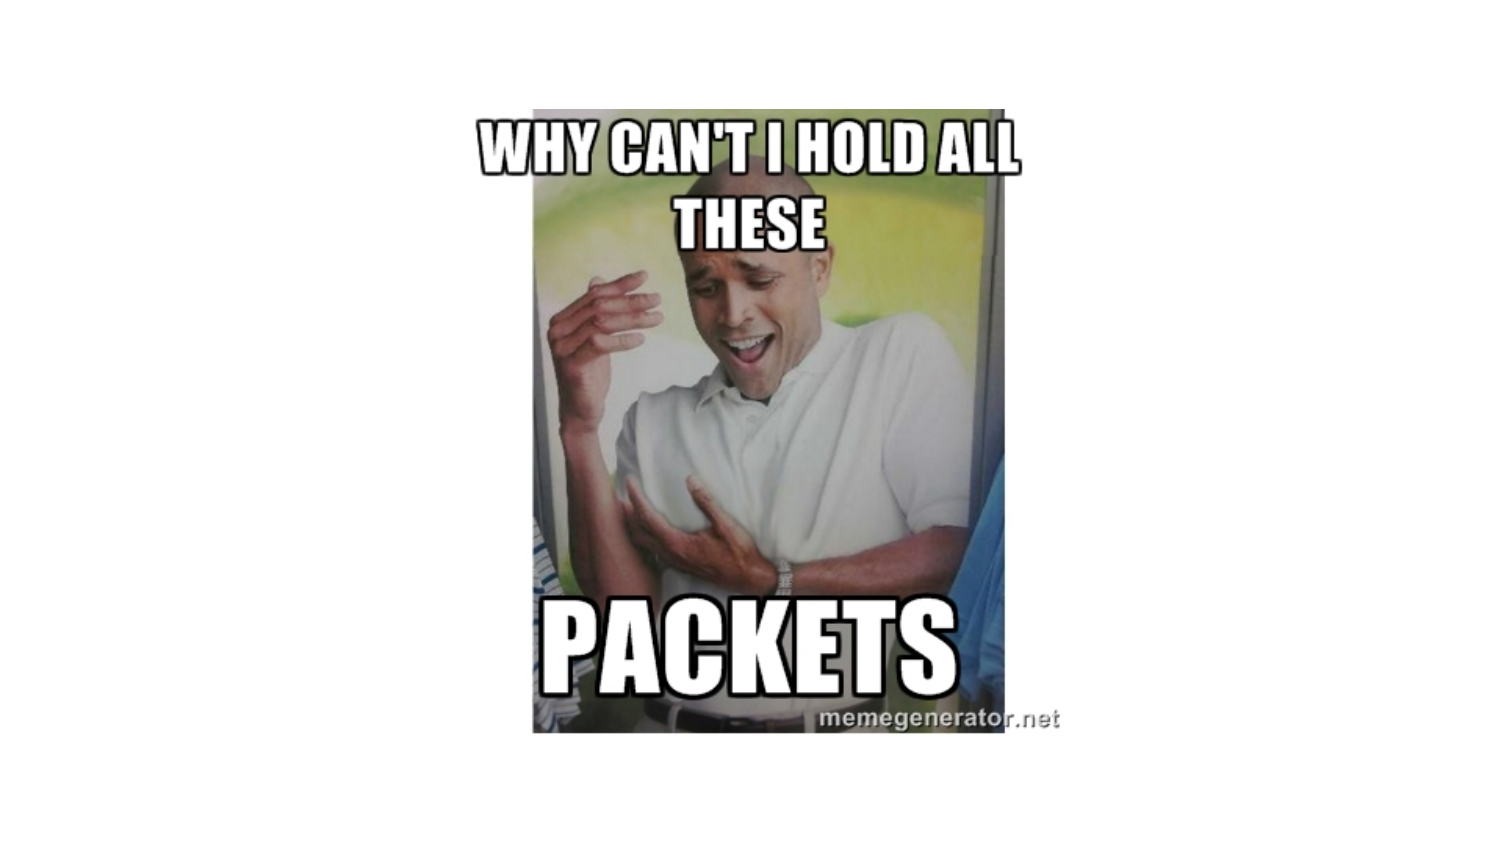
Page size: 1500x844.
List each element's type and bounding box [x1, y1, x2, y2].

picture [437, 109, 1063, 735]
